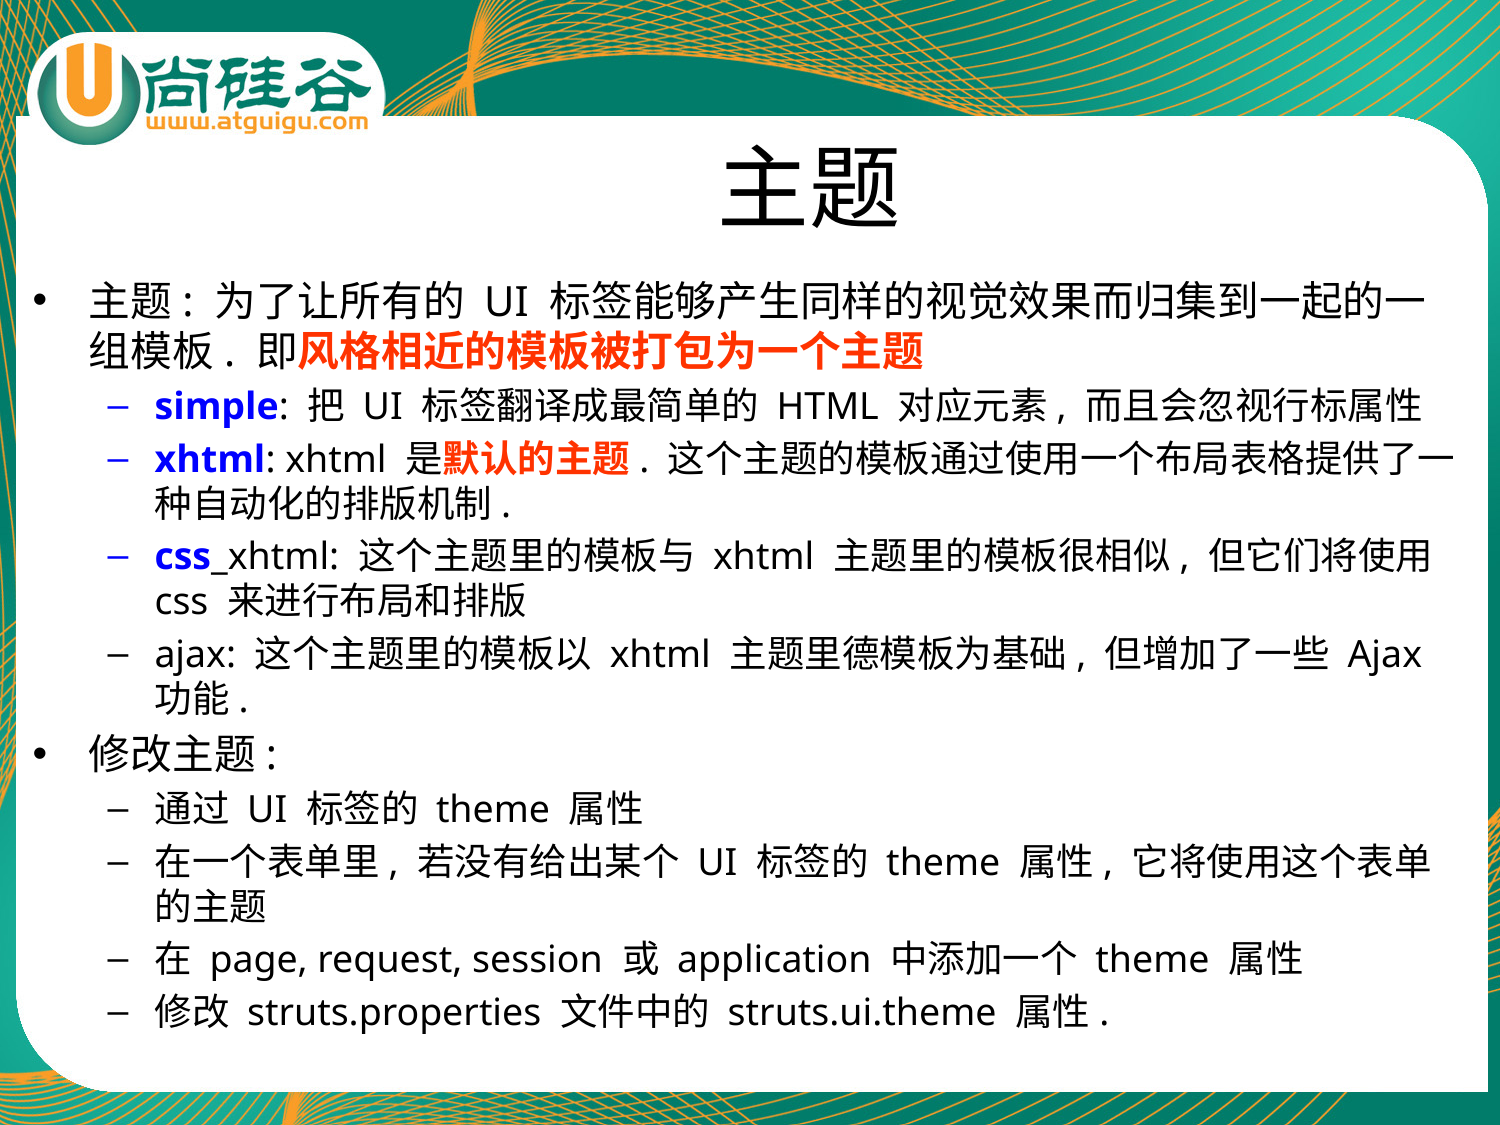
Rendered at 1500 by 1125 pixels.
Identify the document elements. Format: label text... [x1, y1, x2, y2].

list 主题: 为了让所有的 UI 标签能够产生同样的视觉效果而归集到一起的一组模板. 即风格相近的模板被打包为一个主题 simple: 把 UI 标签翻译成最简单的 HTML 对应元素, 而且会忽视行标属性 xhtml: xhtml 是默认的主题. 这个主题的模板通过使用一个布局表格提供了一种自动化的排版机制. css_xhtml: 这个主题里的模板与 xhtml 主题里的模板很相似, 但它们将使用 css 来进行布局和排版 ajax: 这个主题里的模板以 xhtml 主题里德模板为基础, 但增加了一些 Ajax 功能. 修改主题: 通过 UI 标签的 theme 属性 在一个表单里, 若没有给出某个 UI 标签的 theme 属性, 它将使用这个表单的主题 在 page, request, session 或 application 中添加一个 theme 属性 修改 struts.properties 文件中的 struts.ui.theme 属性. [17, 267, 1477, 1106]
title 主题 [171, 91, 1447, 267]
picture [0, 0, 1500, 1125]
